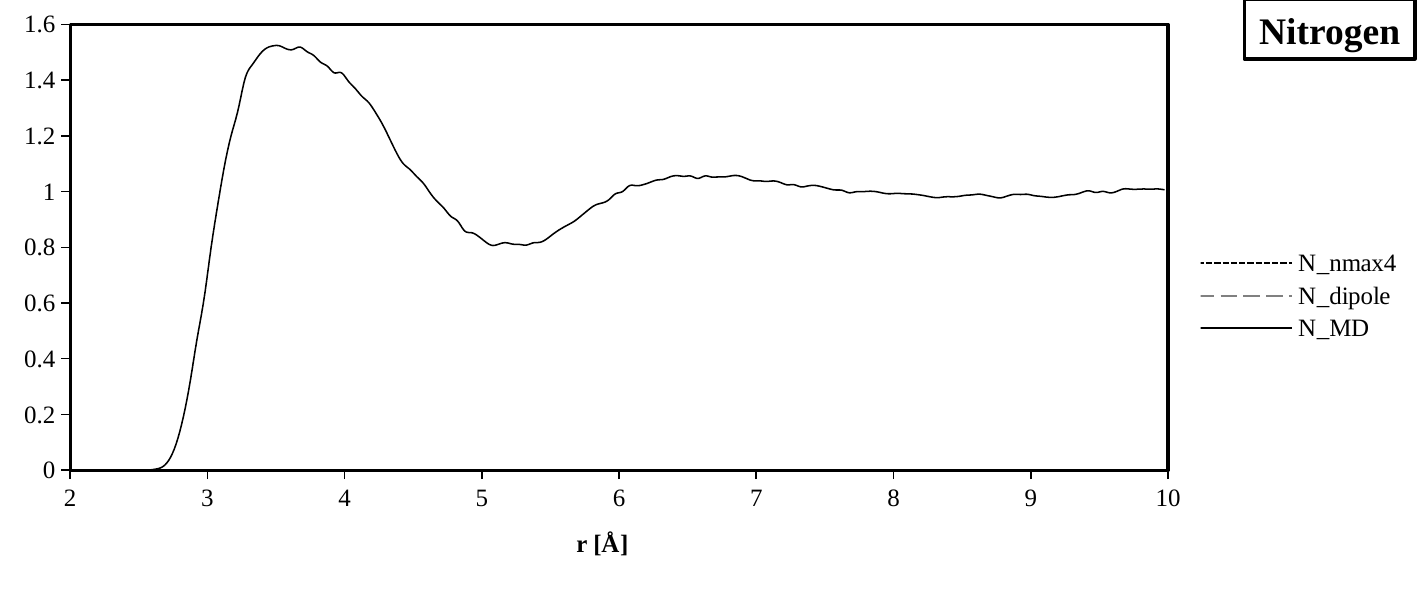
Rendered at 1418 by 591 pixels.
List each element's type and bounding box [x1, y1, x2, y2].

chart [0, 0, 1418, 591]
